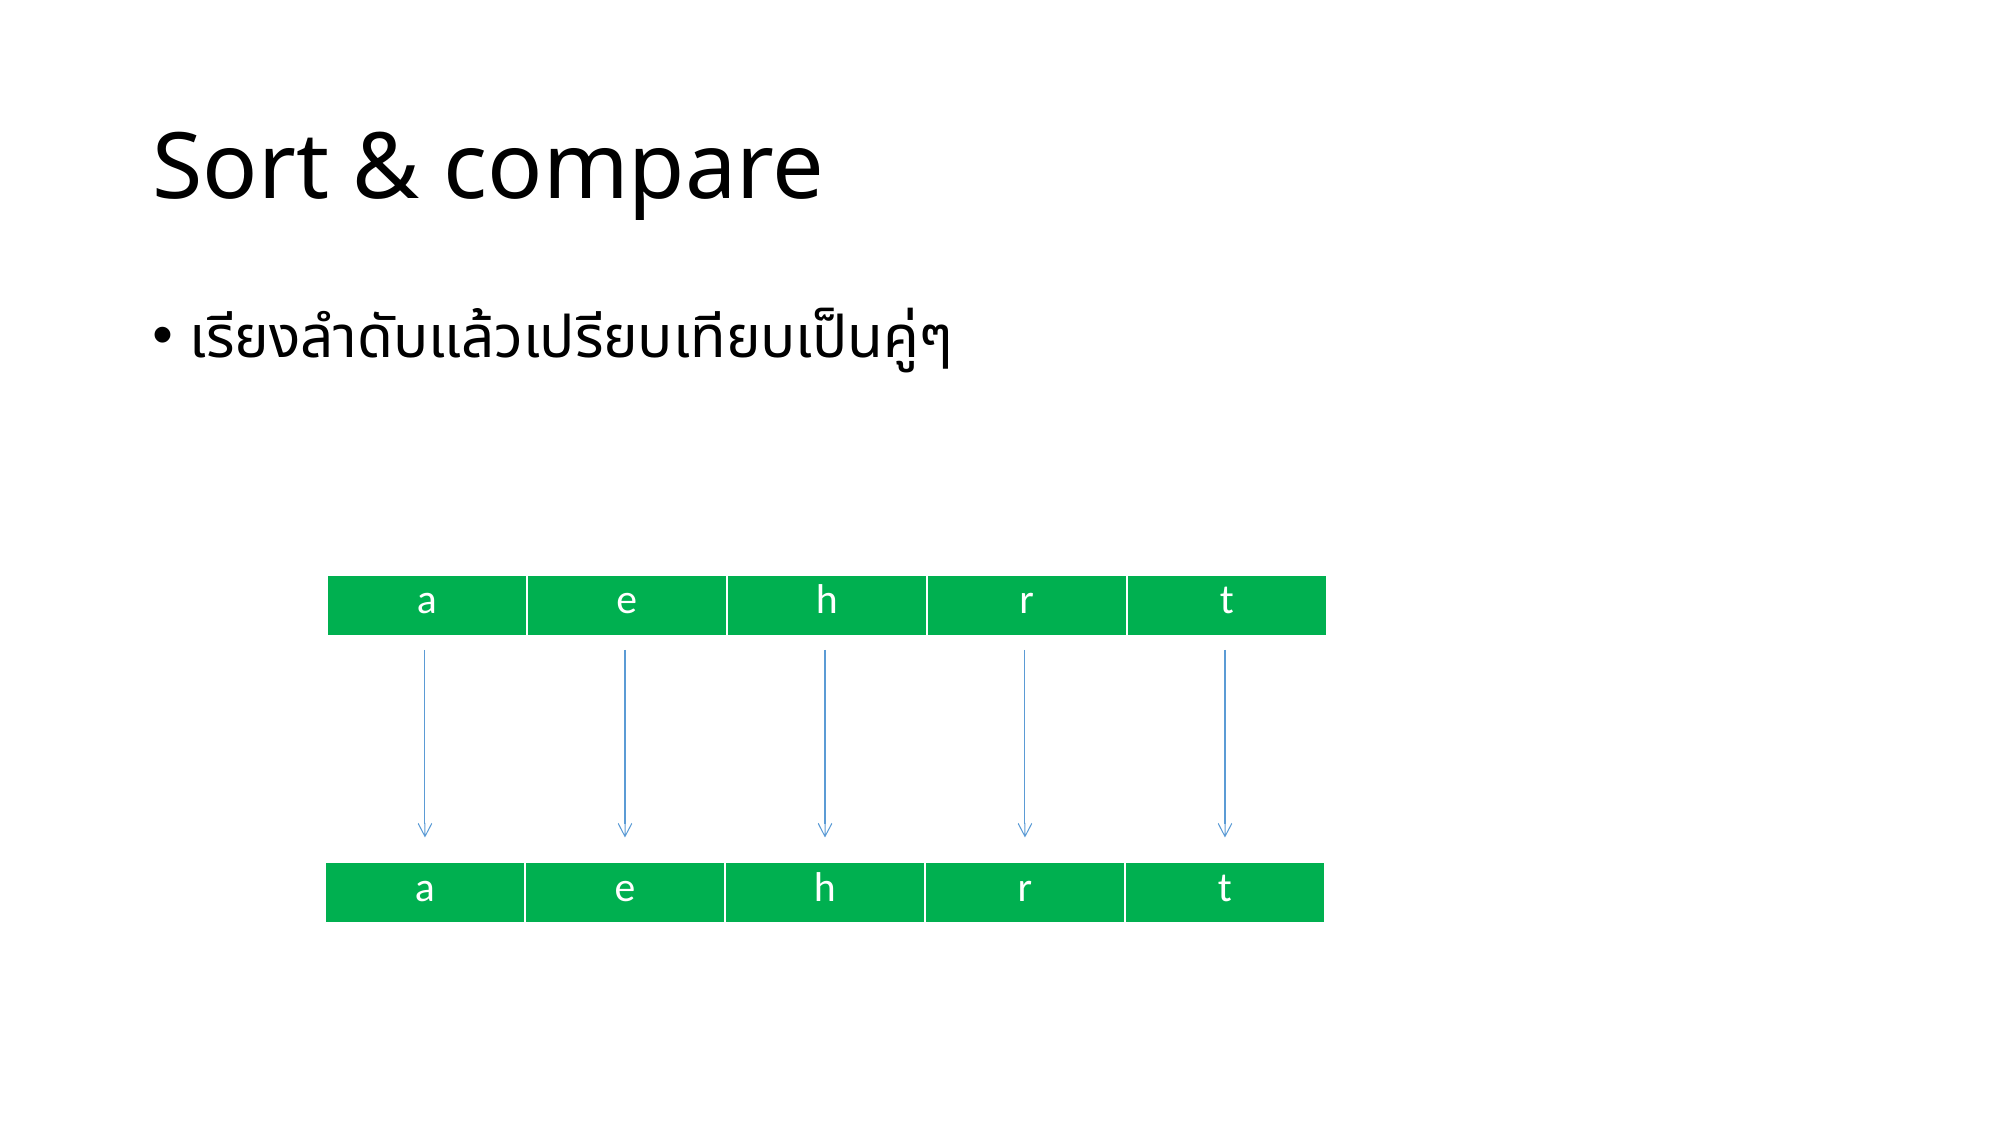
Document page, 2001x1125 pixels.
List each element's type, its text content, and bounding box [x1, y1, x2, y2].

table_header e [526, 863, 724, 922]
table_header e [528, 576, 726, 635]
table_header t [1126, 863, 1324, 922]
table_header r [926, 863, 1124, 922]
table_header h [726, 863, 924, 922]
table_header h [728, 576, 926, 635]
list เรียงลำดับแล้วเปรียบเทียบเป็นคู่ๆ [137, 299, 1863, 1014]
table_header r [928, 576, 1126, 635]
table_header a [328, 576, 526, 635]
title Sort & compare [137, 59, 1863, 278]
table_header a [326, 863, 524, 922]
table_header t [1128, 576, 1326, 635]
